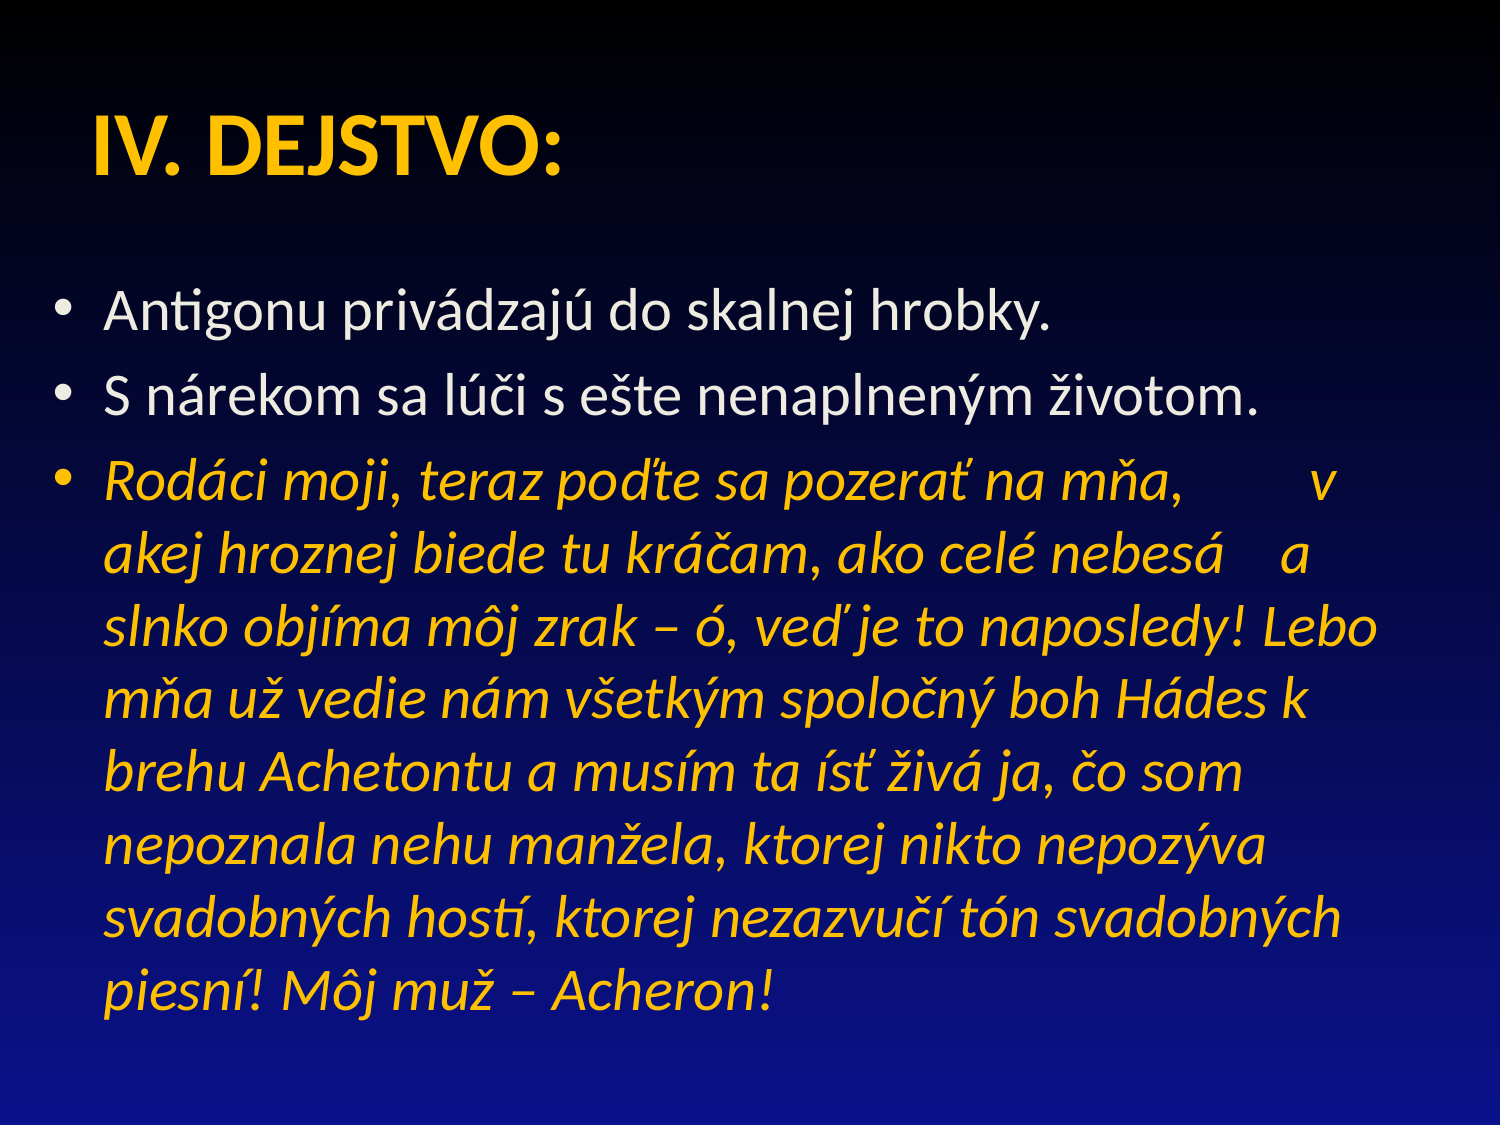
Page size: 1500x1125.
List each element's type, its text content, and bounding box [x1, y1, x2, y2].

title IV. DEJSTVO: [75, 45, 1425, 233]
list Antigonu privádzajú do skalnej hrobky. S nárekom sa lúči s ešte nenaplneným životom. Rodáci moji, teraz poďte sa pozerať na mňa, v akej hroznej biede tu kráčam, ako celé nebesá a slnko objíma môj zrak – ó, veď je to naposledy! Lebo mňa už vedie nám všetkým spoločný boh Hádes k brehu Achetontu a musím ta ísť živá ja, čo som nepoznala nehu manžela, ktorej nikto nepozýva svadobných hostí, ktorej nezazvučí tón svadobných piesní! Môj muž – Acheron! [37, 262, 1463, 1050]
